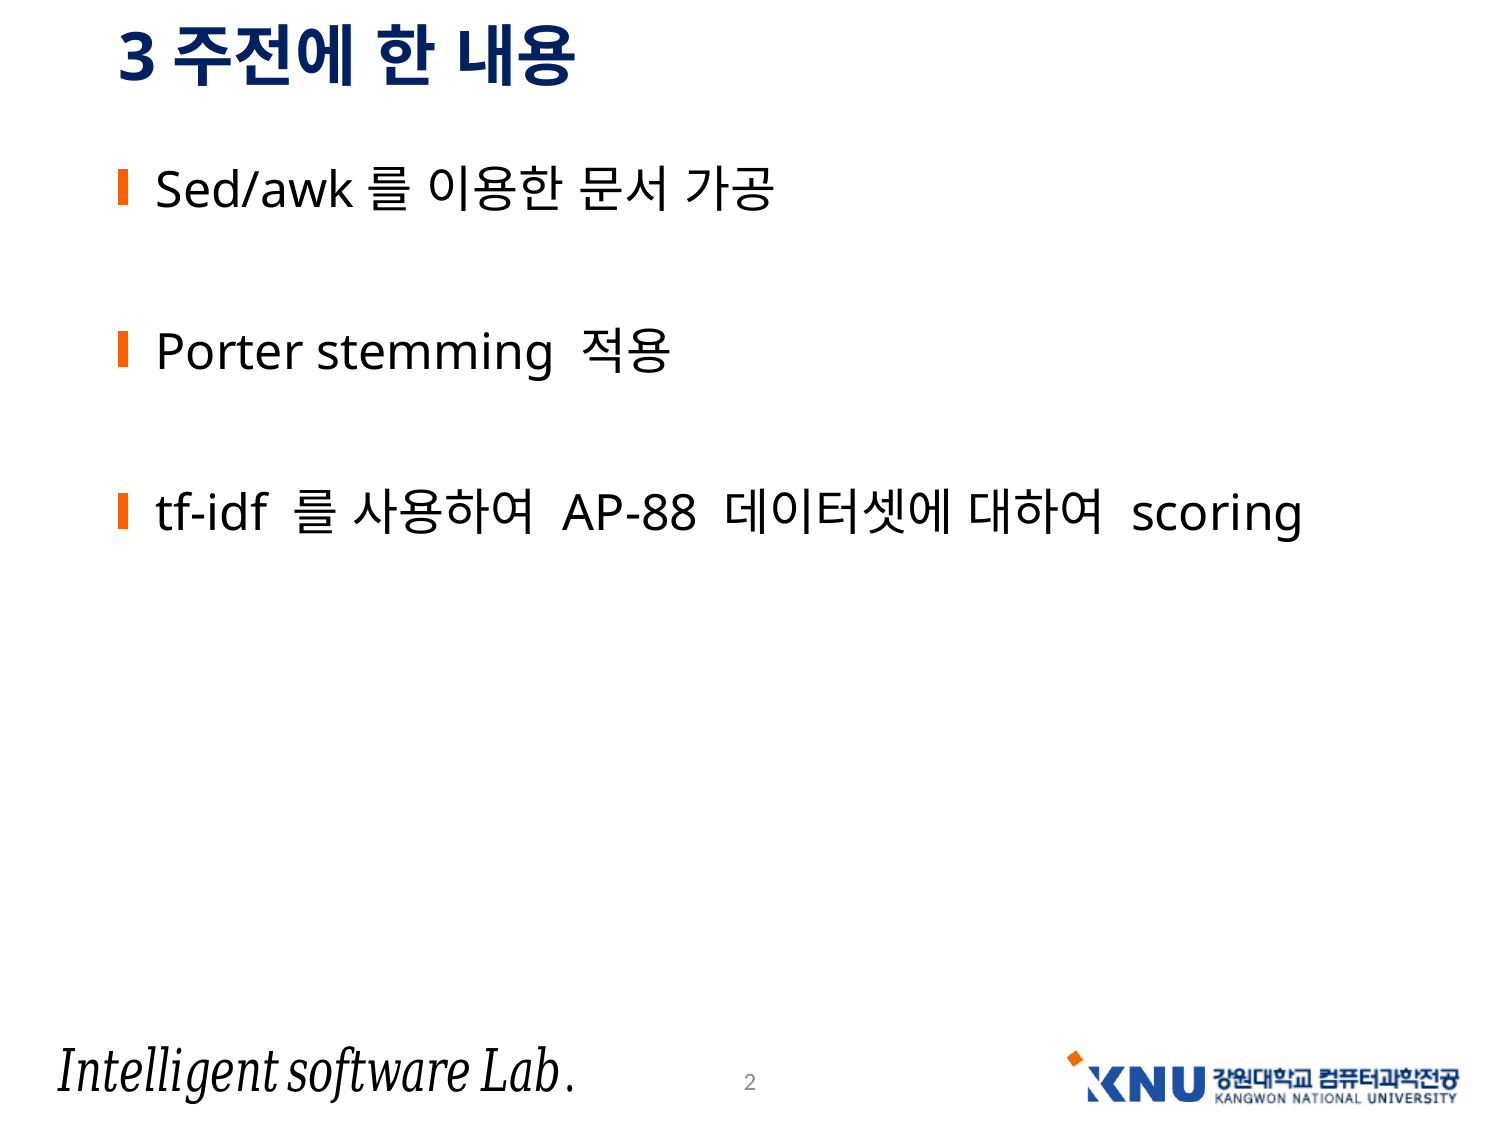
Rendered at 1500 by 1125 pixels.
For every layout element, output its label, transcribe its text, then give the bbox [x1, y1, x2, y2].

picture [118, 331, 128, 367]
picture [1066, 1050, 1205, 1102]
title 3주전에 한 내용 [103, 15, 1397, 101]
picture [118, 169, 128, 205]
picture [1206, 1063, 1468, 1106]
picture [118, 493, 128, 529]
list Sed/awk를 이용한 문서 가공 Porter stemming 적용 tf-idf 를 사용하여 AP-88 데이터셋에 대하여 scoring [103, 149, 1397, 1002]
